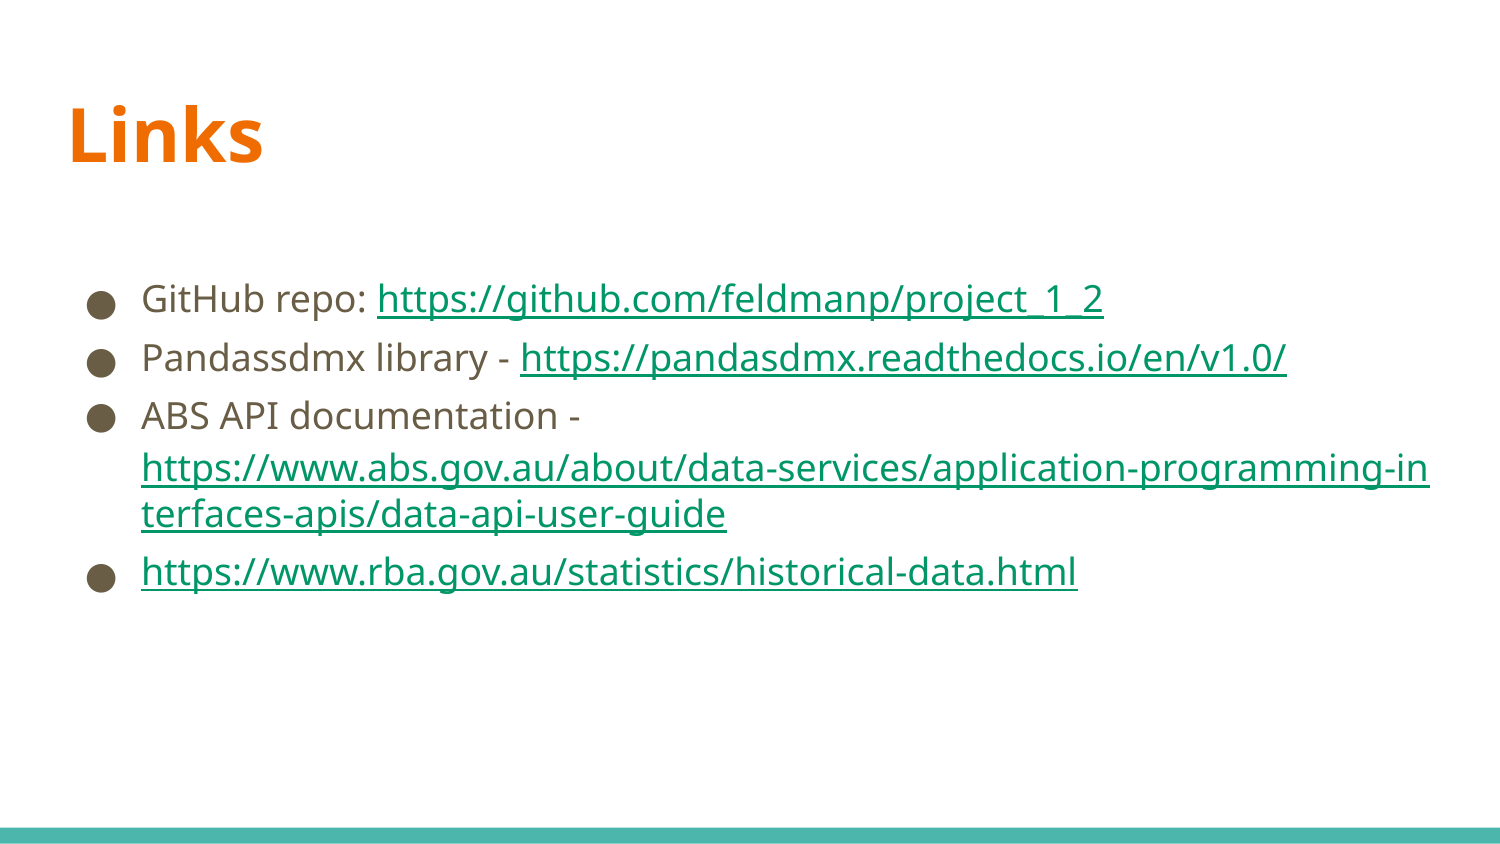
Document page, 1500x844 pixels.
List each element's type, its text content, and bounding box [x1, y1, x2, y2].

list GitHub repo: https://github.com/feldmanp/project_1_2 Pandassdmx library - https://pandasdmx.readthedocs.io/en/v1.0/ ABS API documentation - https://www.abs.gov.au/about/data-services/application-programming-interfaces-apis/data-api-user-guide https://www.rba.gov.au/statistics/historical-data.html [51, 207, 1449, 750]
title Links [51, 72, 1449, 189]
